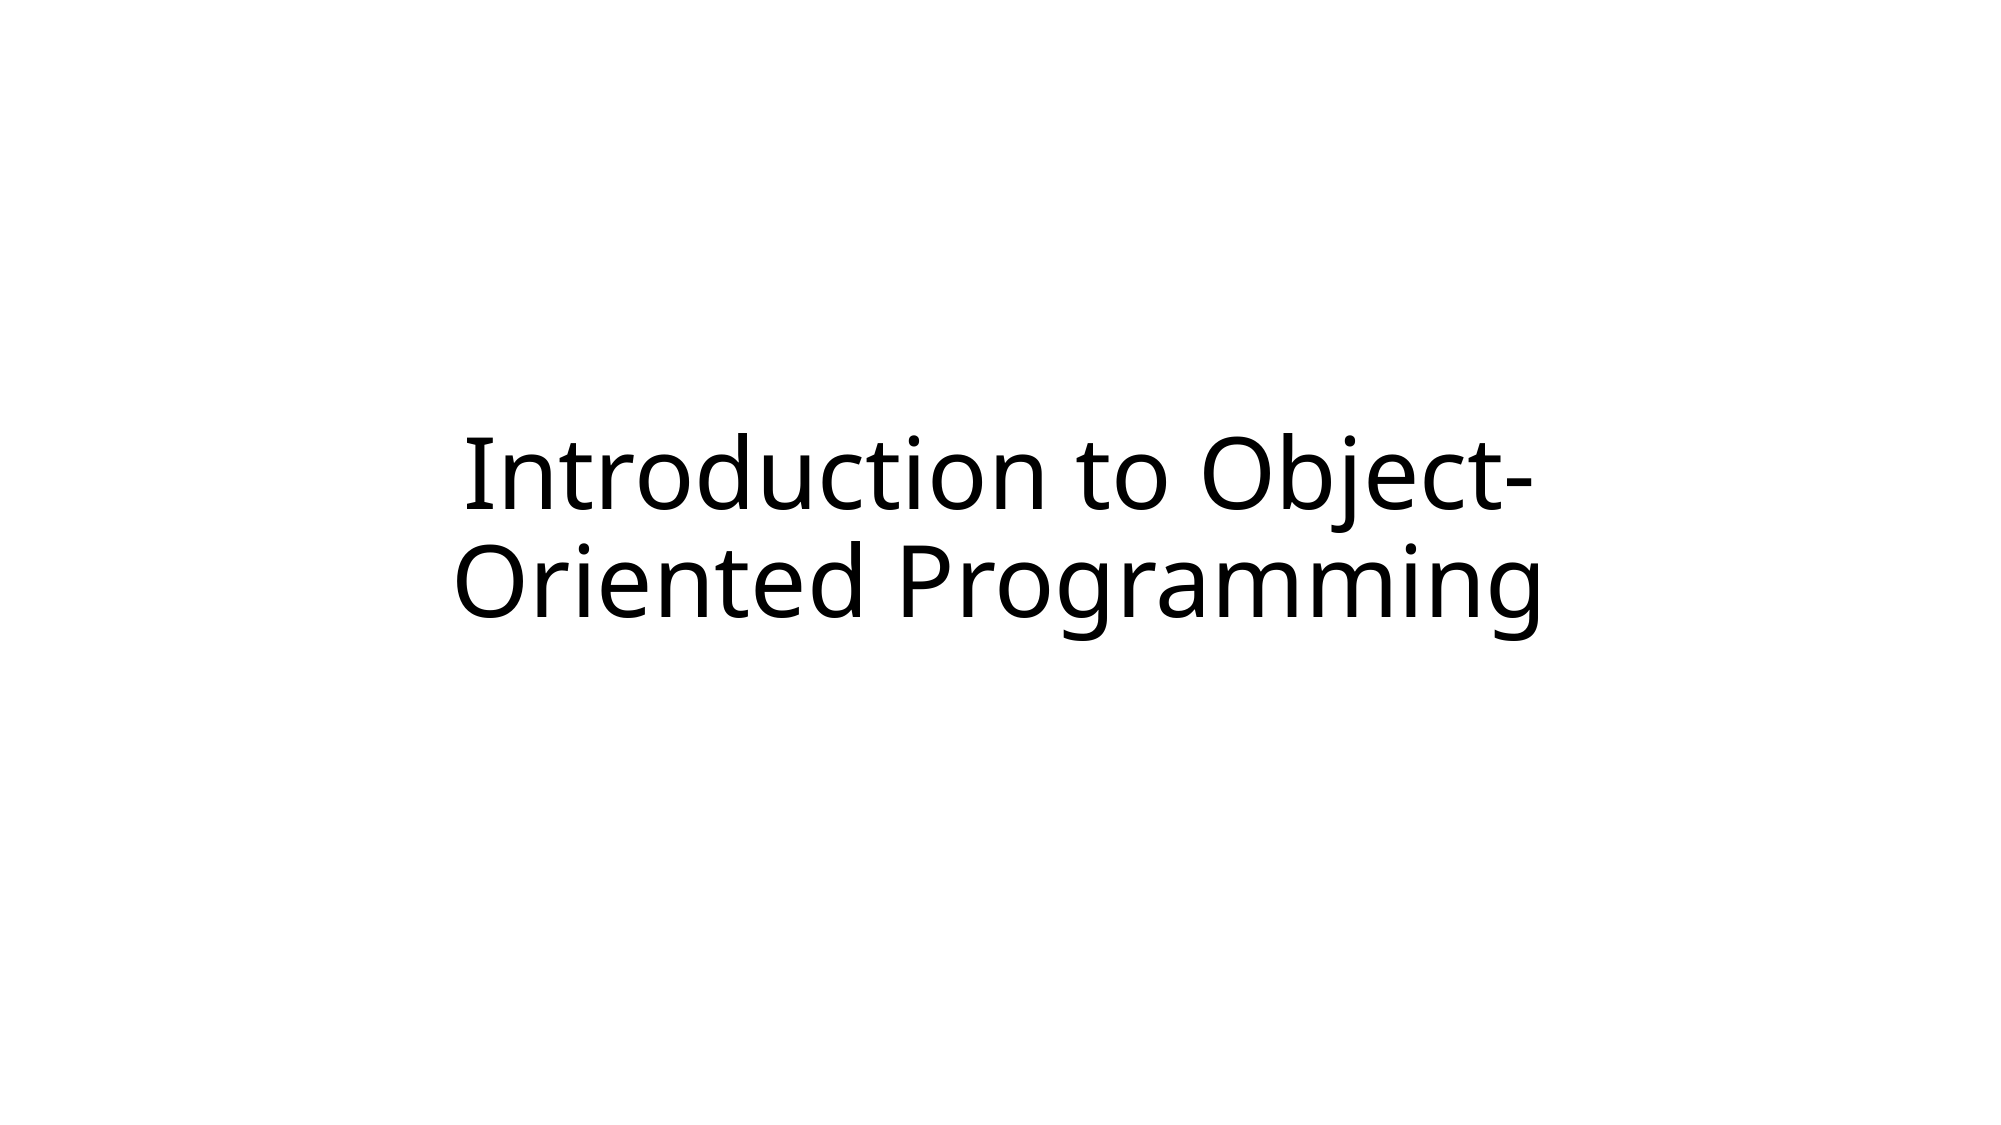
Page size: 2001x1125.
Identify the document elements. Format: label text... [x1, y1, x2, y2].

title Introduction to Object-Oriented Programming [249, 184, 1750, 647]
